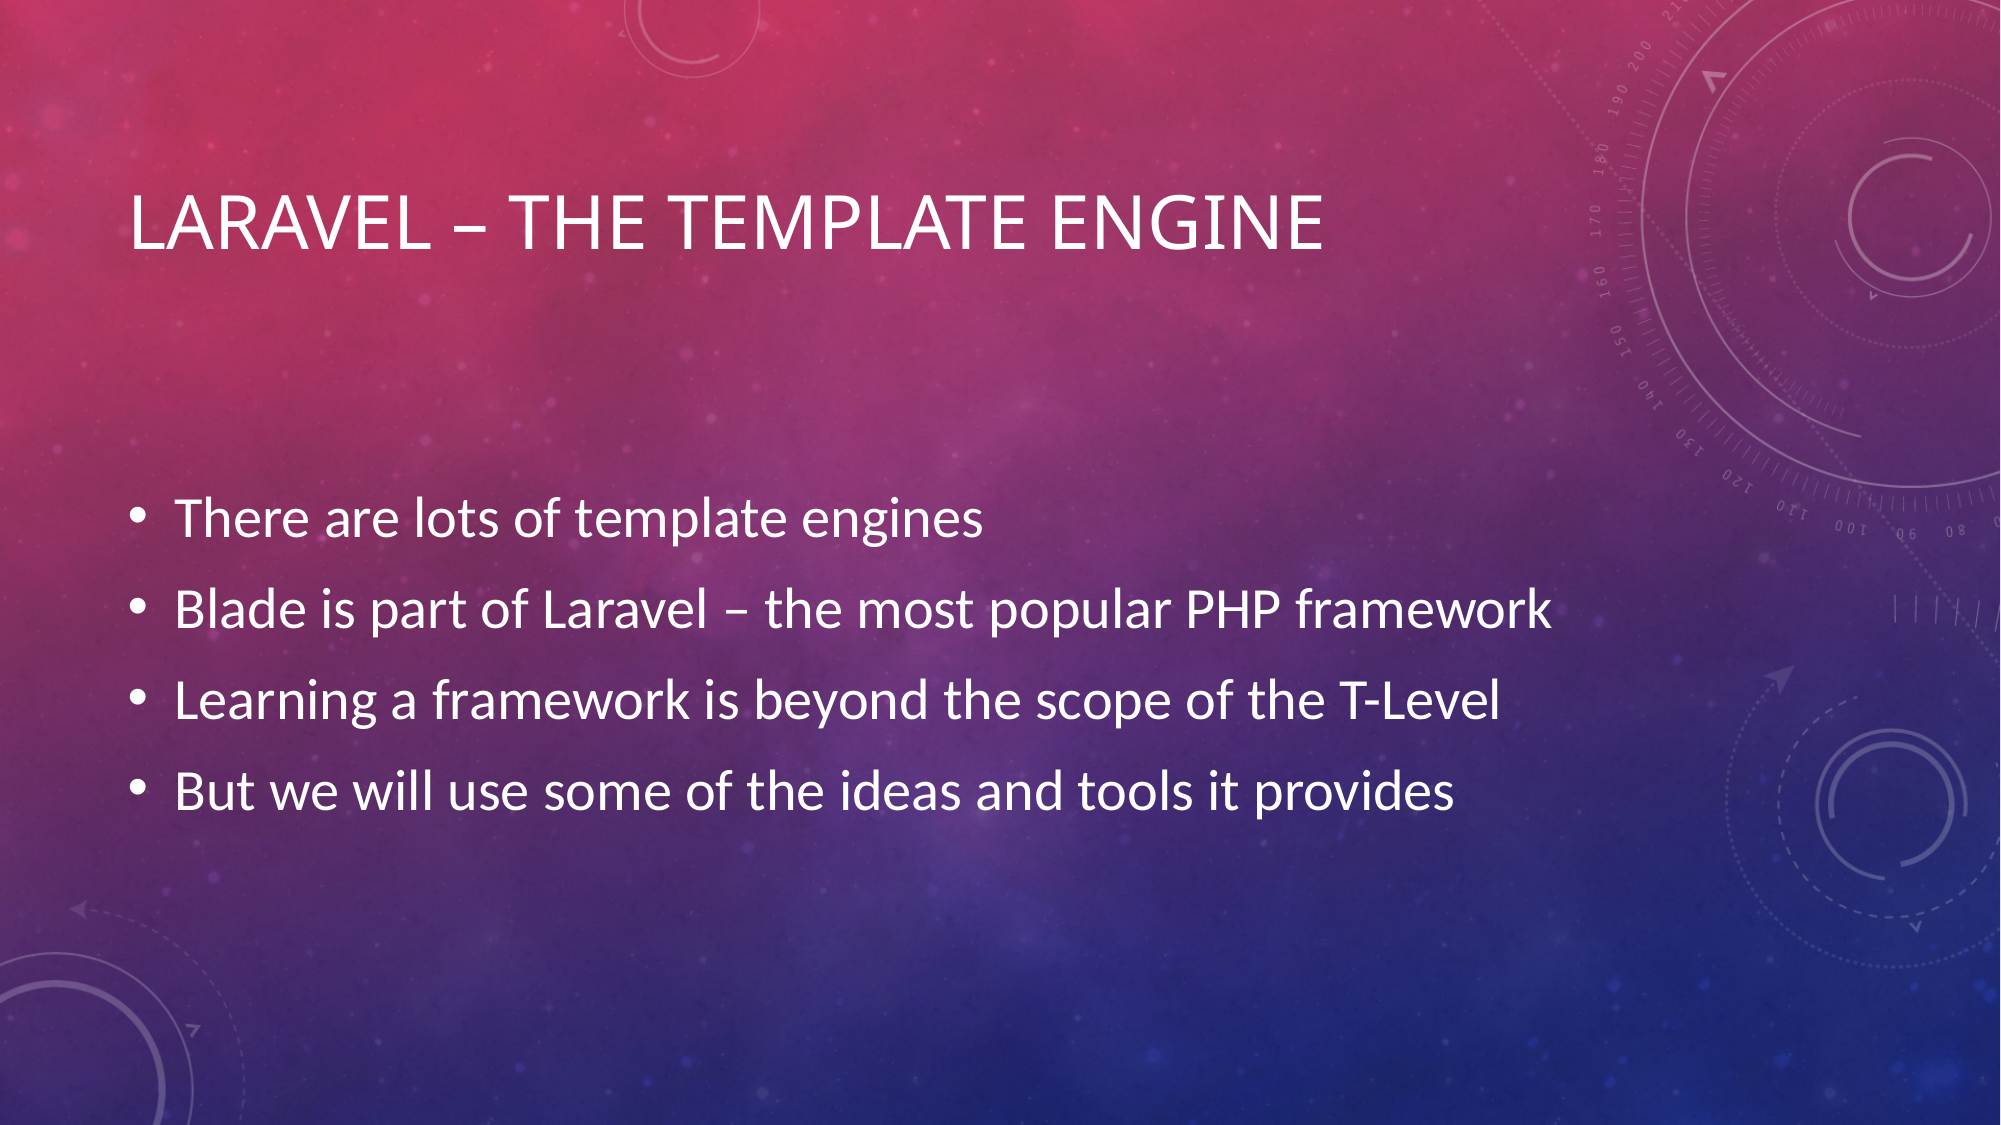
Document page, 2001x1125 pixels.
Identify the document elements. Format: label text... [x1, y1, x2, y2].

list There are lots of template engines Blade is part of Laravel – the most popular PHP framework Learning a framework is beyond the scope of the T-Level But we will use some of the ideas and tools it provides [112, 351, 1775, 950]
picture [0, 0, 2001, 1125]
title Laravel – the template engine [112, 99, 1775, 339]
